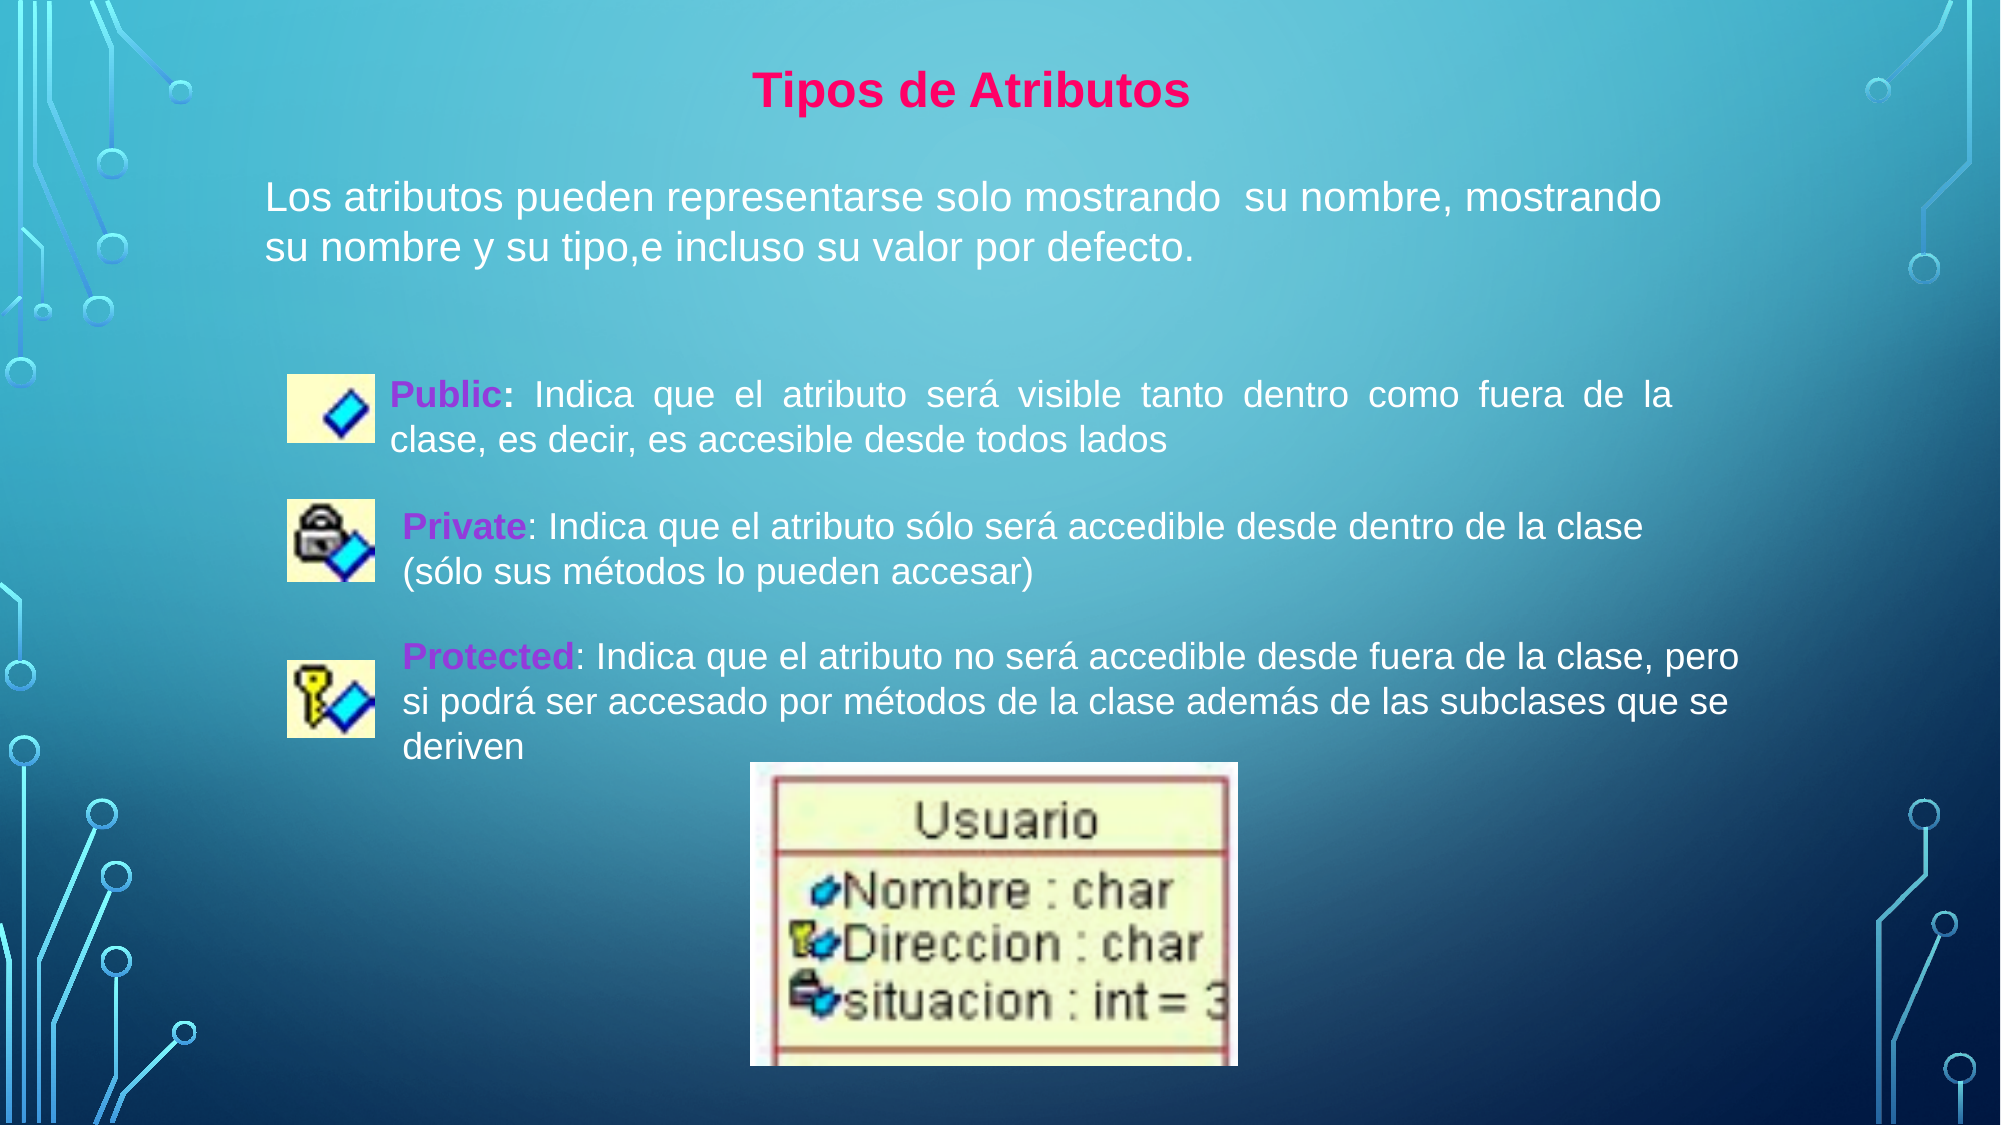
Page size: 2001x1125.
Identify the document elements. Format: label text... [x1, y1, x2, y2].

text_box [287, 494, 1713, 600]
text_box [287, 624, 1788, 776]
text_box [287, 361, 1688, 468]
text_box Los atributos pueden representarse solo mostrando su nombre, mostrando su nombre y su tipo,e incluso su valor por defecto. [249, 162, 1713, 278]
picture [749, 762, 1238, 1066]
text_box Tipos de Atributos [737, 49, 1263, 125]
